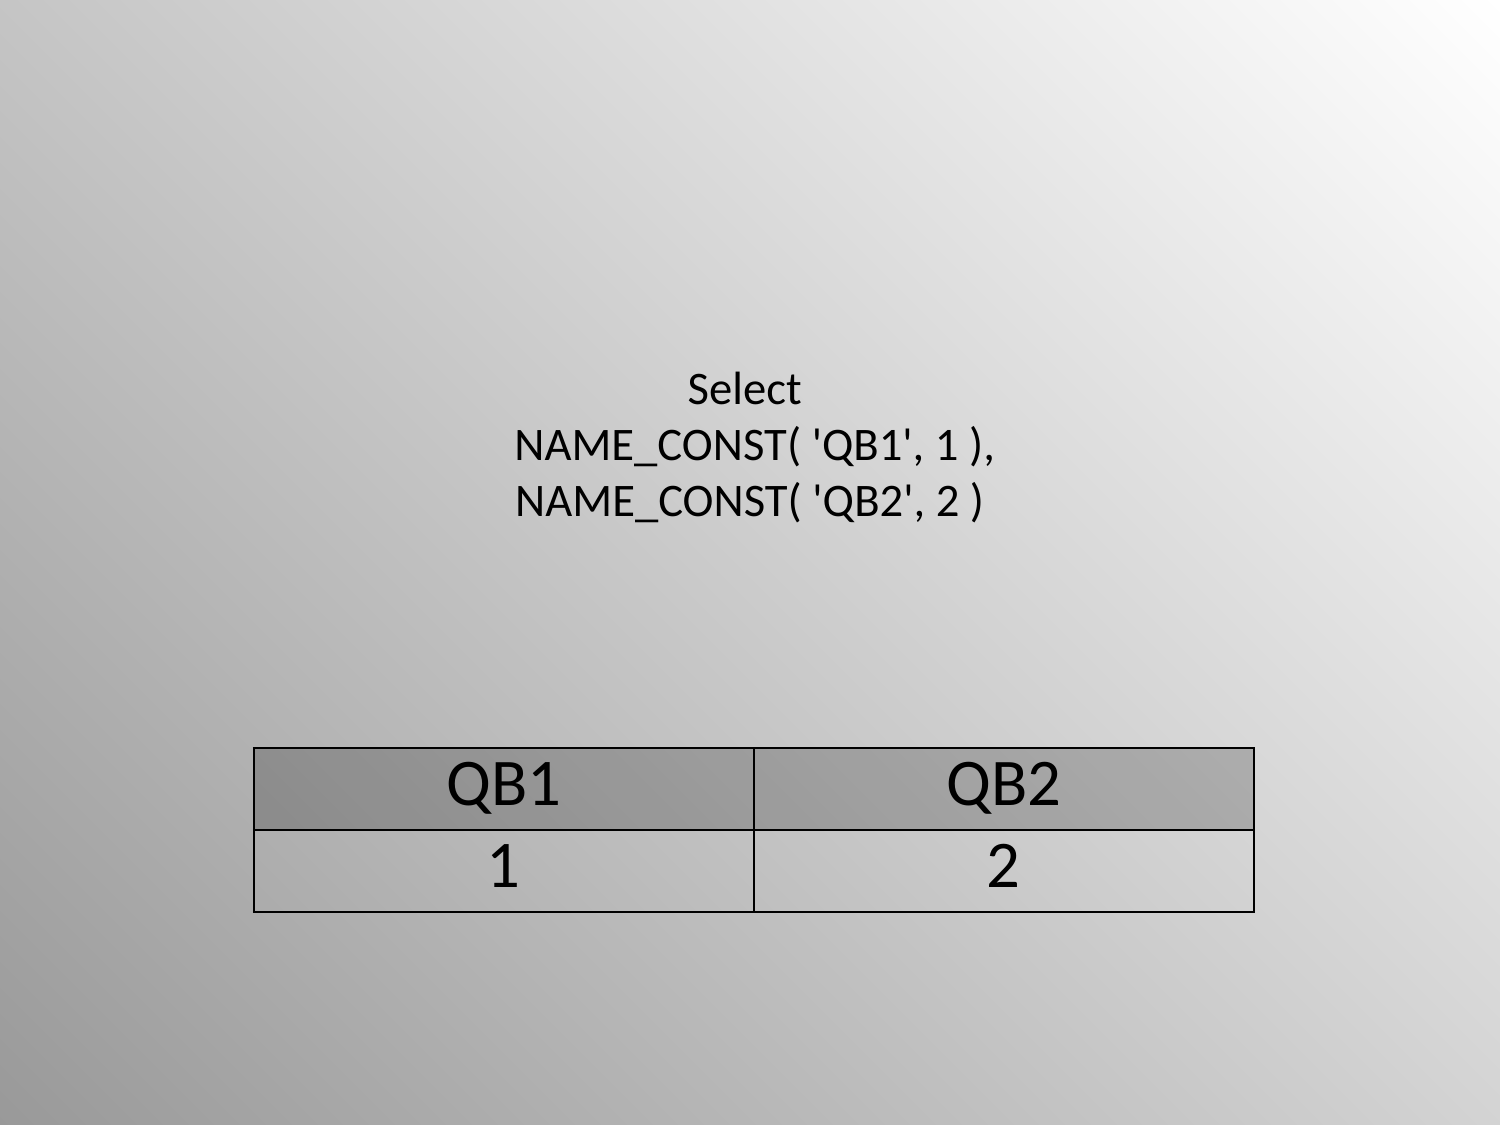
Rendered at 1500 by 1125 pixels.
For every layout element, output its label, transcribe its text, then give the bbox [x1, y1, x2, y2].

table_header QB1 [255, 749, 753, 829]
table_header QB2 [755, 749, 1253, 829]
title Select NAME_CONST( 'QB1', 1 ), NAME_CONST( 'QB2', 2 ) [0, 349, 1500, 591]
table_cell 2 [755, 831, 1253, 911]
table_cell 1 [255, 831, 753, 911]
